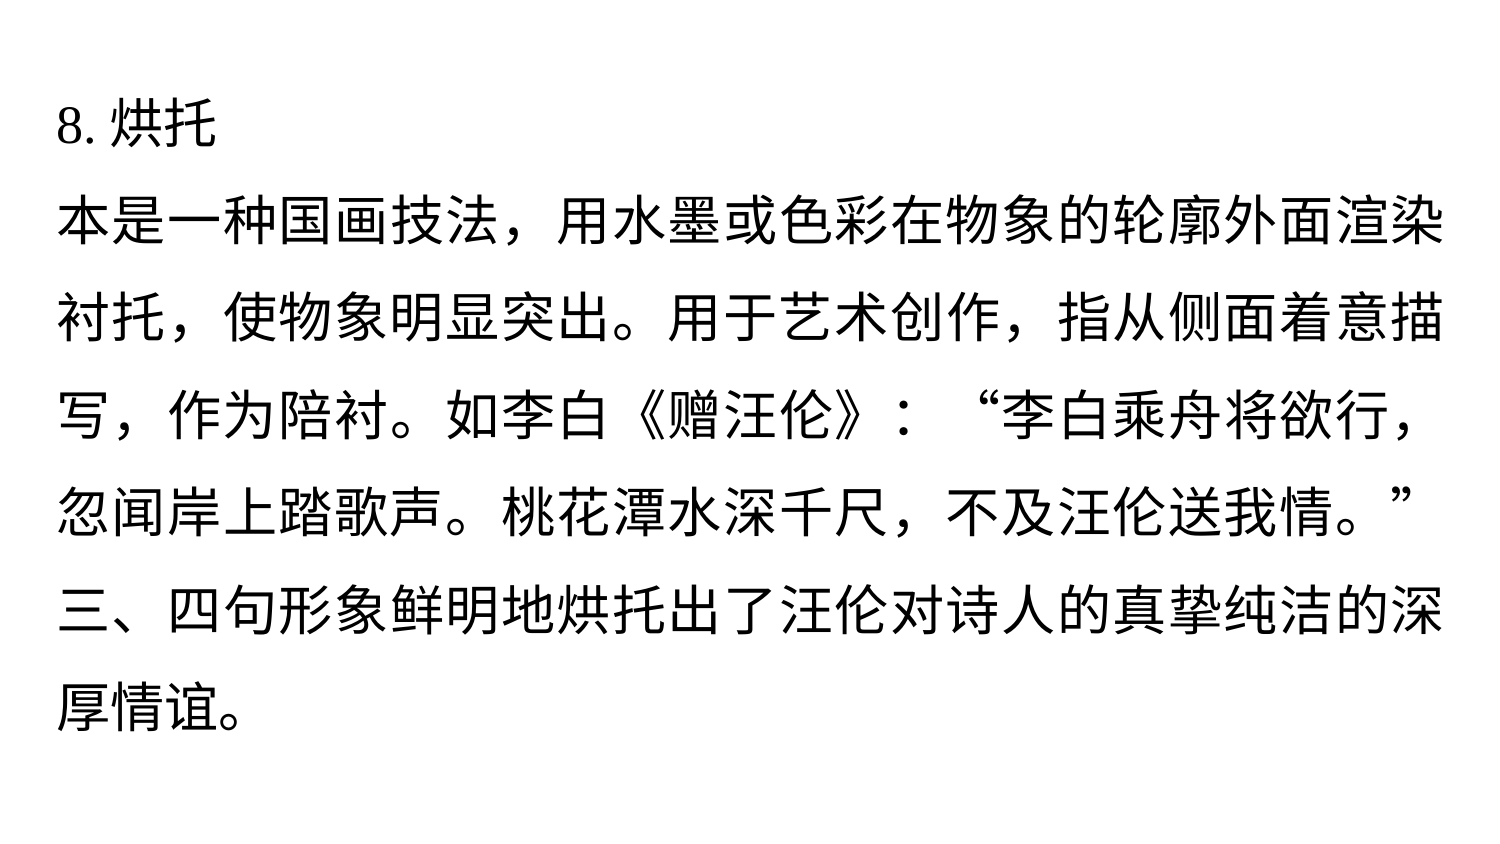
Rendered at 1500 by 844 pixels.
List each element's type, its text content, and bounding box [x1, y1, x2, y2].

text_box 8.烘托 本是一种国画技法，用水墨或色彩在物象的轮廓外面渲染衬托，使物象明显突出。用于艺术创作，指从侧面着意描写，作为陪衬。如李白《赠汪伦》：“李白乘舟将欲行，忽闻岸上踏歌声。桃花潭水深千尺，不及汪伦送我情。”三、四句形象鲜明地烘托出了汪伦对诗人的真挚纯洁的深厚情谊。 [41, 49, 1460, 746]
